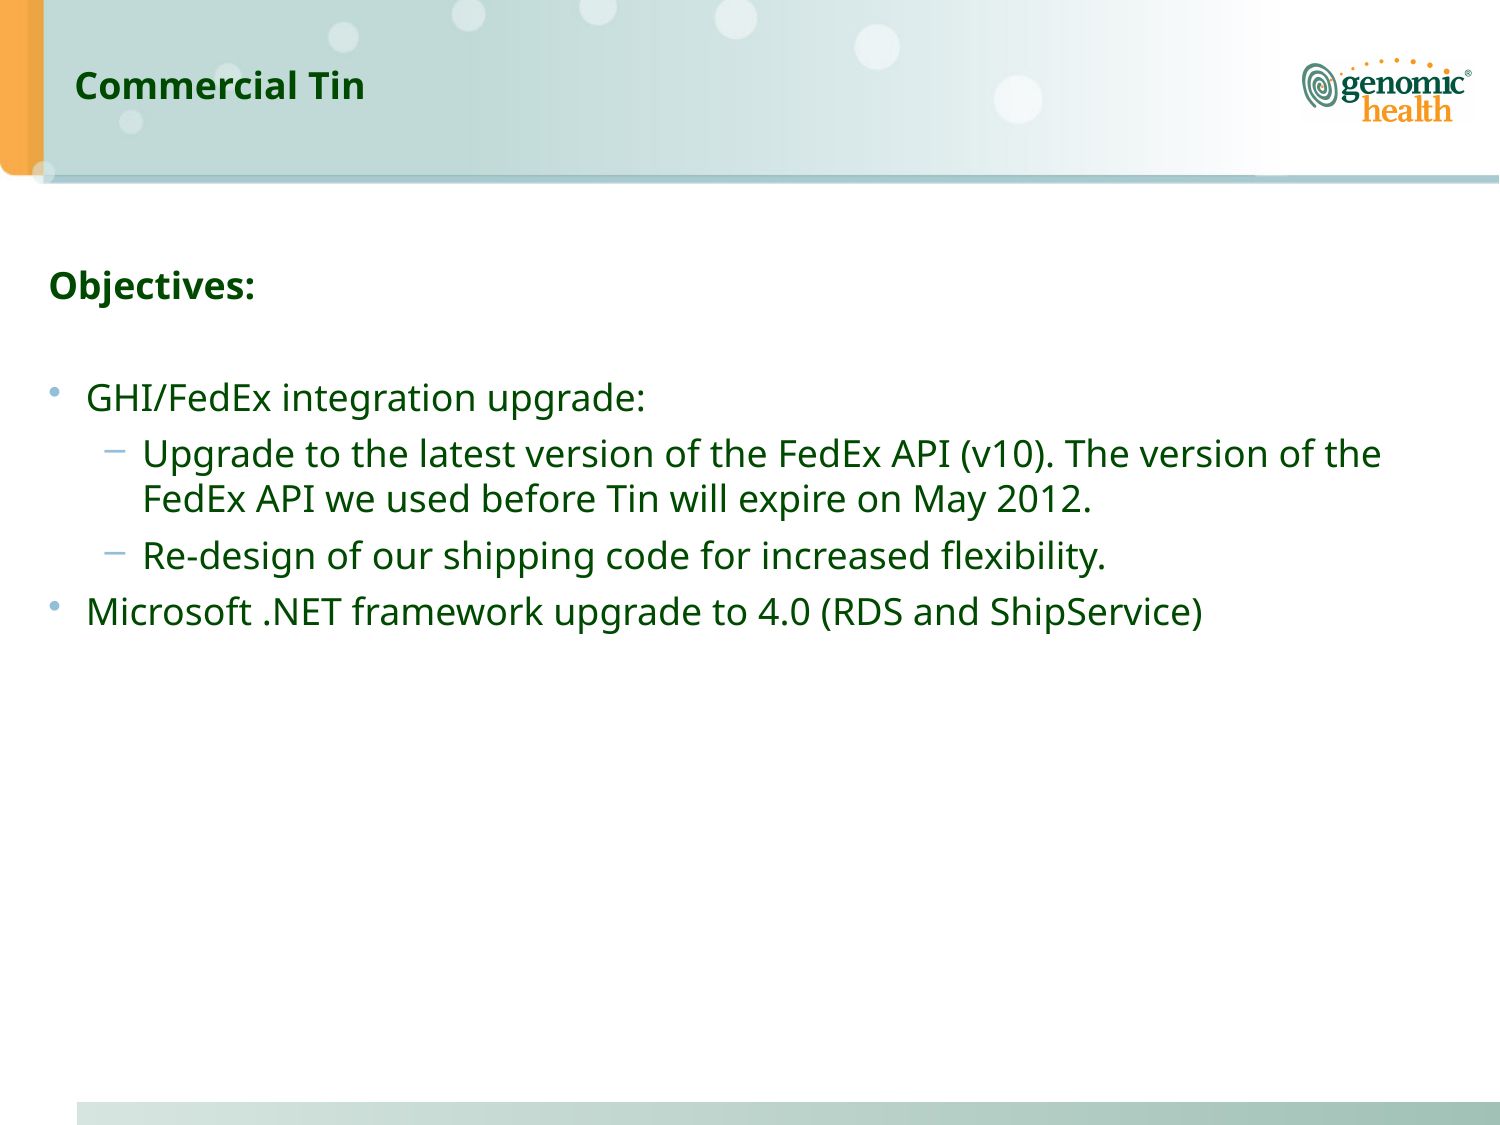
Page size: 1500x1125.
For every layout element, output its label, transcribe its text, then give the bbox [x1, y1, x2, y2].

list Objectives: GHI/FedEx integration upgrade: Upgrade to the latest version of the FedEx API (v10). The version of the FedEx API we used before Tin will expire on May 2012. Re-design of our shipping code for increased flexibility. Microsoft .NET framework upgrade to 4.0 (RDS and ShipService) [33, 197, 1469, 1047]
title Commercial Tin [59, 17, 1267, 164]
picture [0, 0, 1499, 184]
